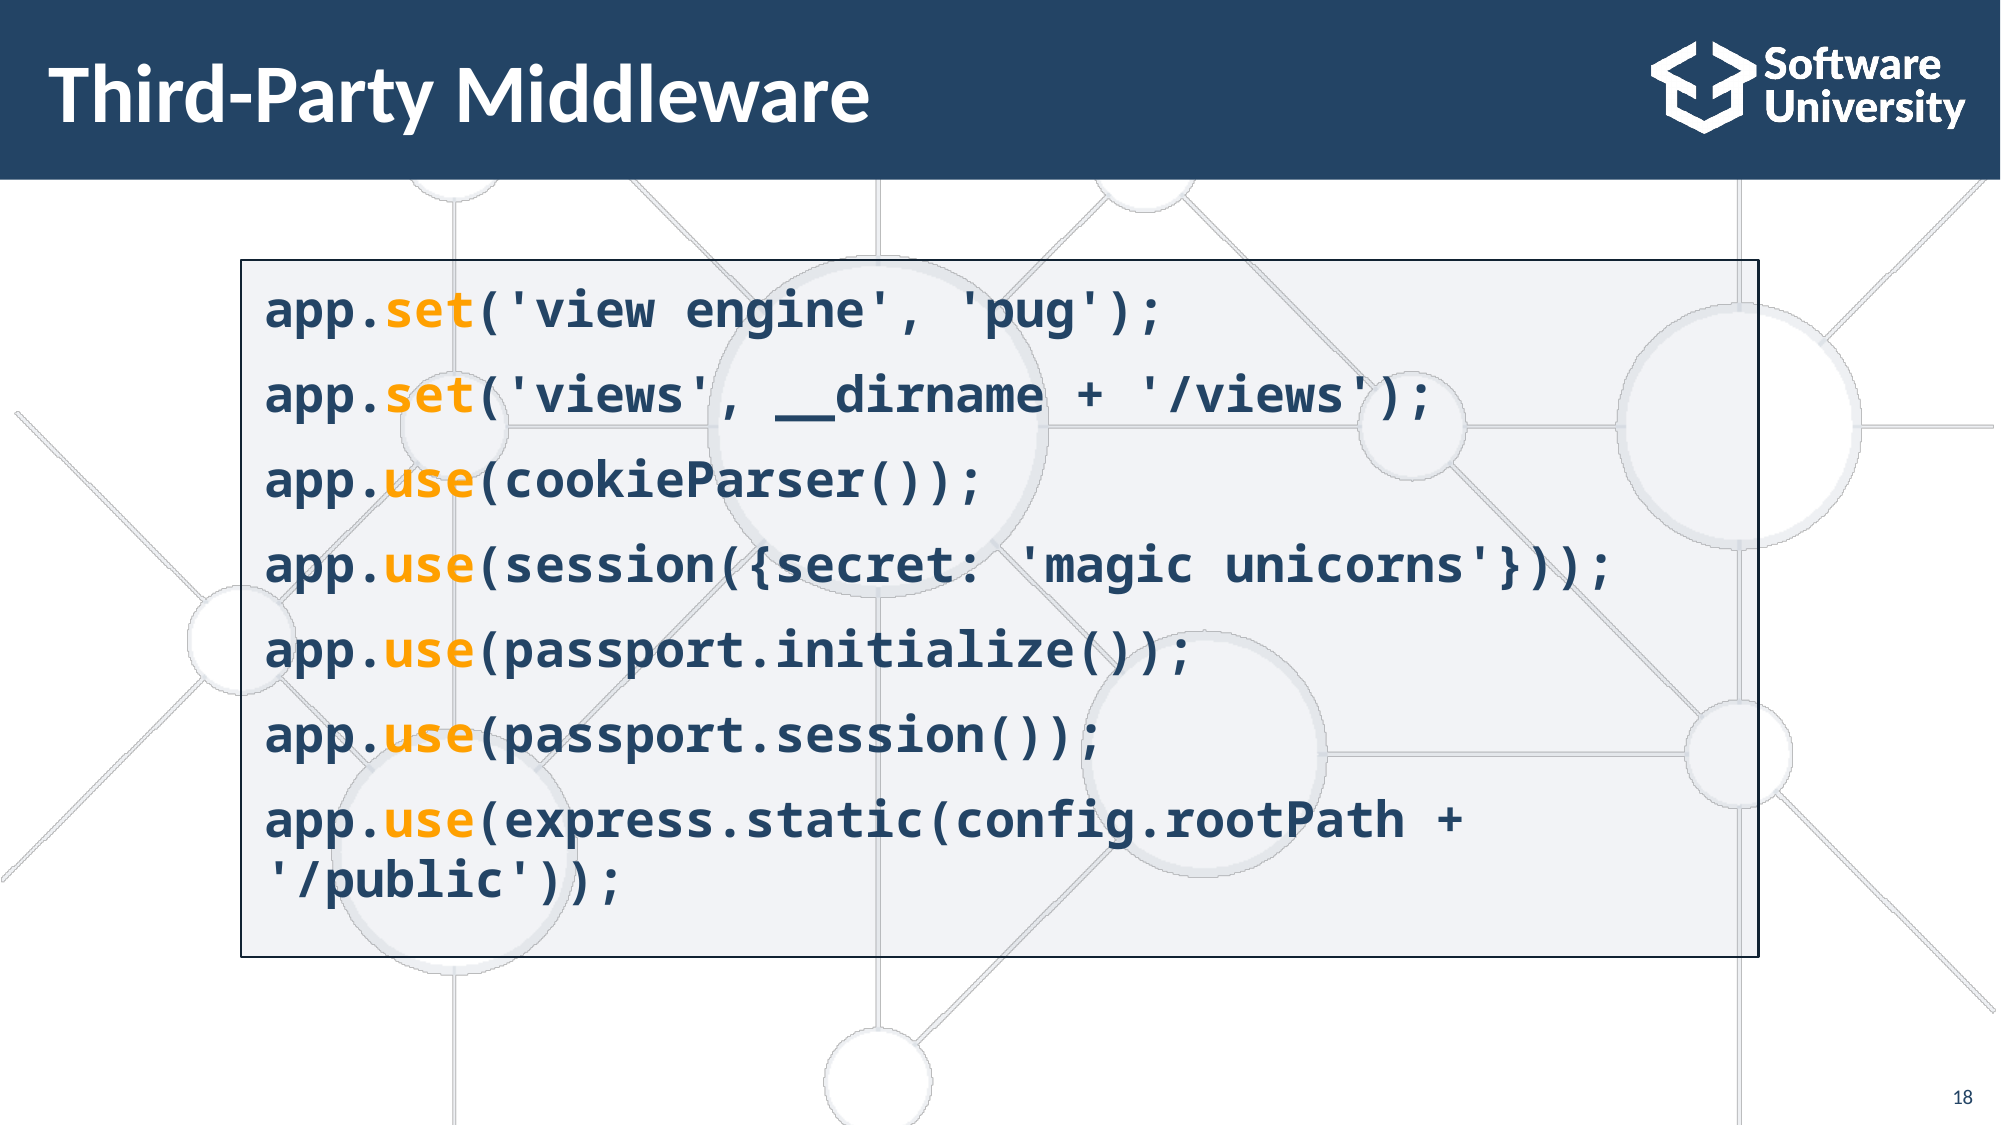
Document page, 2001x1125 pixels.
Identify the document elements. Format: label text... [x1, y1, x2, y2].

picture [0, 180, 2000, 1125]
title Third-Party Middleware [31, 16, 1625, 162]
picture [1651, 41, 1966, 134]
text_box app.set('view engine', 'pug'); app.set('views', __dirname + '/views'); app.use(cookieParser()); app.use(session({secret: 'magic unicorns'})); app.use(passport.initialize()); app.use(passport.session()); app.use(express.static(config.rootPath + '/public')); [241, 259, 1759, 957]
slide_number 18 [1927, 1067, 1989, 1117]
